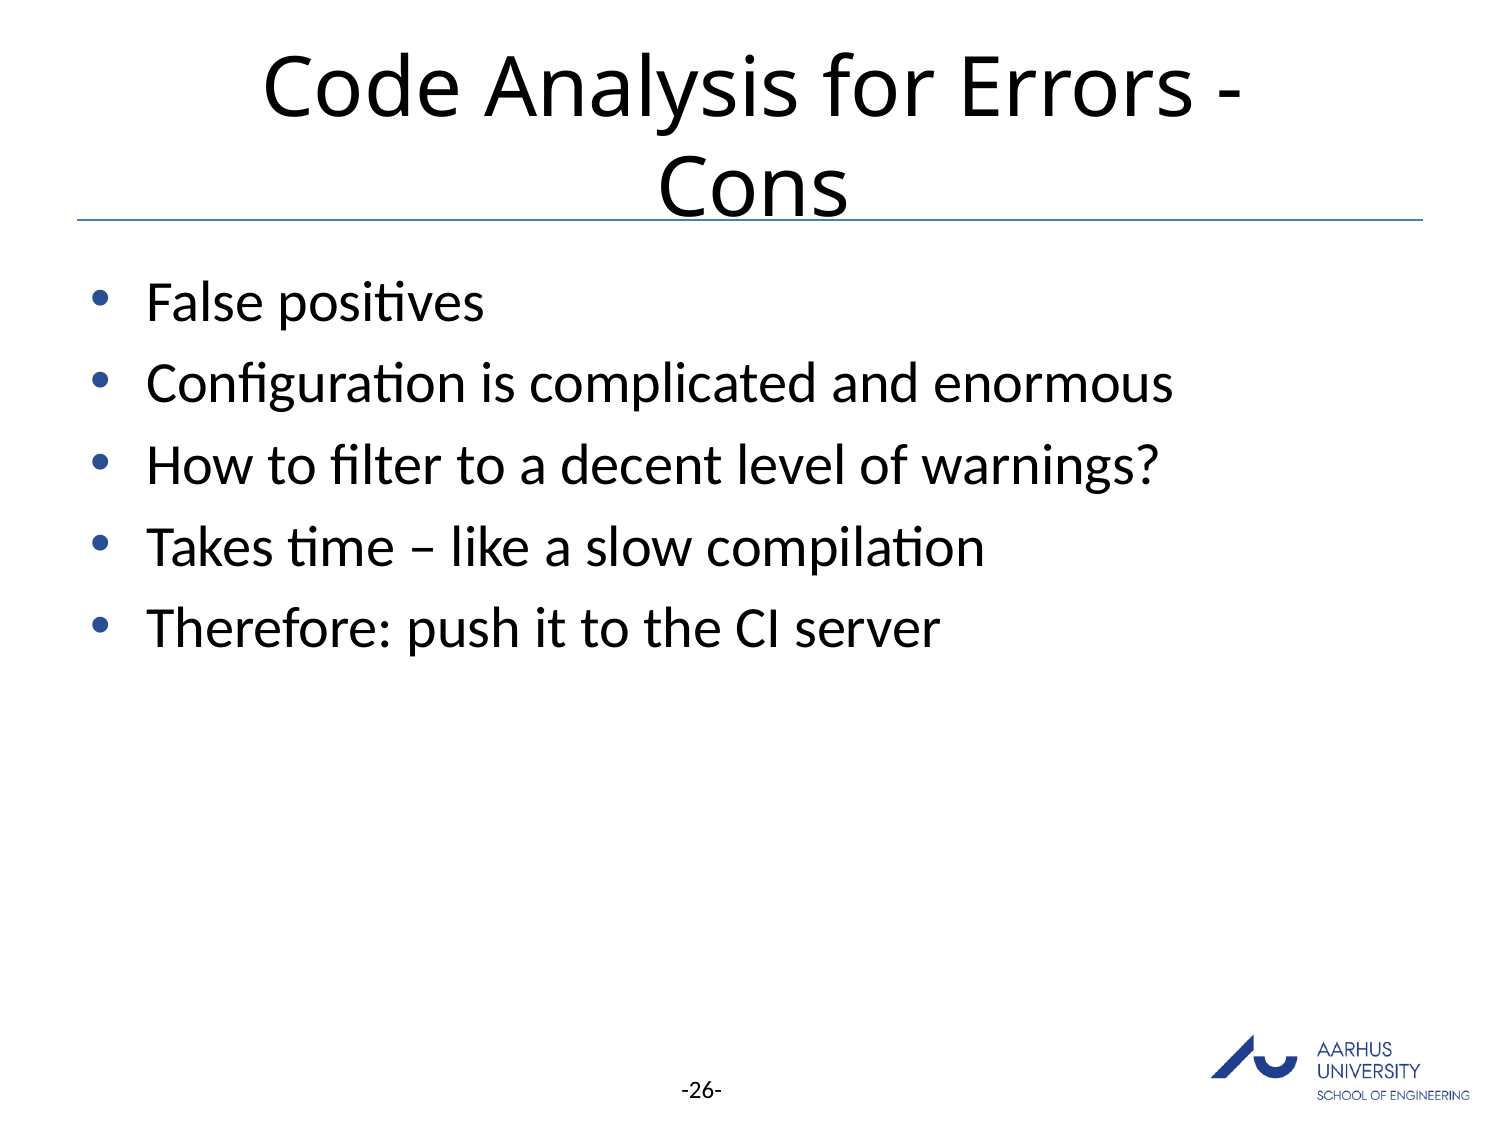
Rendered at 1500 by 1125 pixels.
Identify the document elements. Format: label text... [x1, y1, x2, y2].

picture [1210, 1034, 1470, 1100]
title Code Analysis for Errors - Cons [147, 39, 1359, 228]
list False positives Configuration is complicated and enormous How to filter to a decent level of warnings? Takes time – like a slow compilation Therefore: push it to the CI server [75, 255, 1425, 1024]
